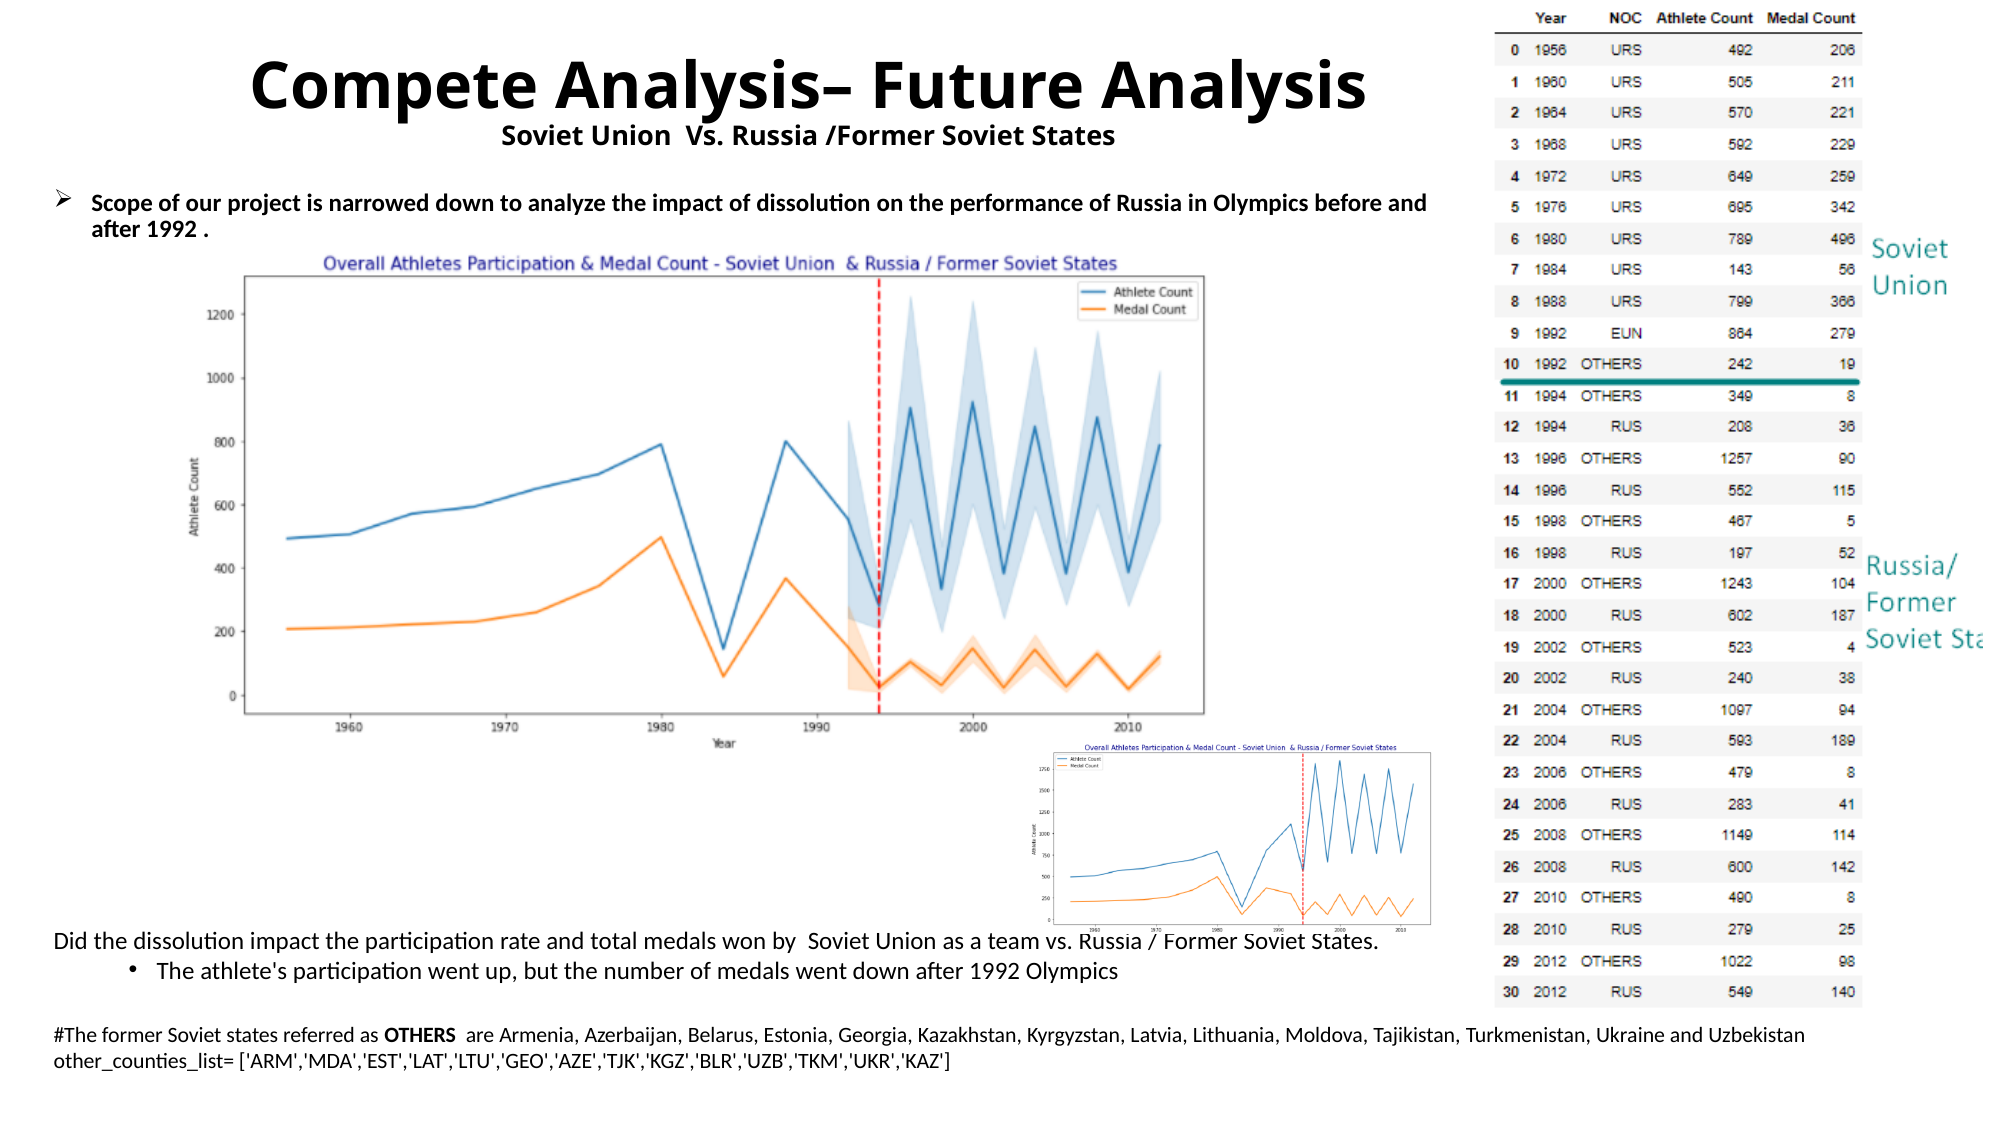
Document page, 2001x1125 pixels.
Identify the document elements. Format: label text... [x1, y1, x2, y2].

text_box #The former Soviet states referred as OTHERS are Armenia, Azerbaijan, Belarus, Estonia, Georgia, Kazakhstan, Kyrgyzstan, Latvia, Lithuania, Moldova, Tajikistan, Turkmenistan, Ukraine and Uzbekistan other_counties_list= ['ARM','MDA','EST','LAT','LTU','GEO','AZE','TJK','KGZ','BLR','UZB','TKM','UKR','KAZ'] [38, 1013, 1970, 1081]
title Compete Analysis– Future Analysis Soviet Union Vs. Russia /Former Soviet States [137, 43, 1480, 161]
list Scope of our project is narrowed down to analyze the impact of dissolution on the performance of Russia in Olympics before and after 1992 . [38, 181, 1492, 277]
picture [1492, 0, 1983, 1014]
picture [171, 247, 1439, 934]
text_box Did the dissolution impact the participation rate and total medals won by Soviet Union as a team vs. Russia / Former Soviet States. The athlete's participation went up, but the number of medals went down after 1992 Olympics [38, 916, 1441, 992]
